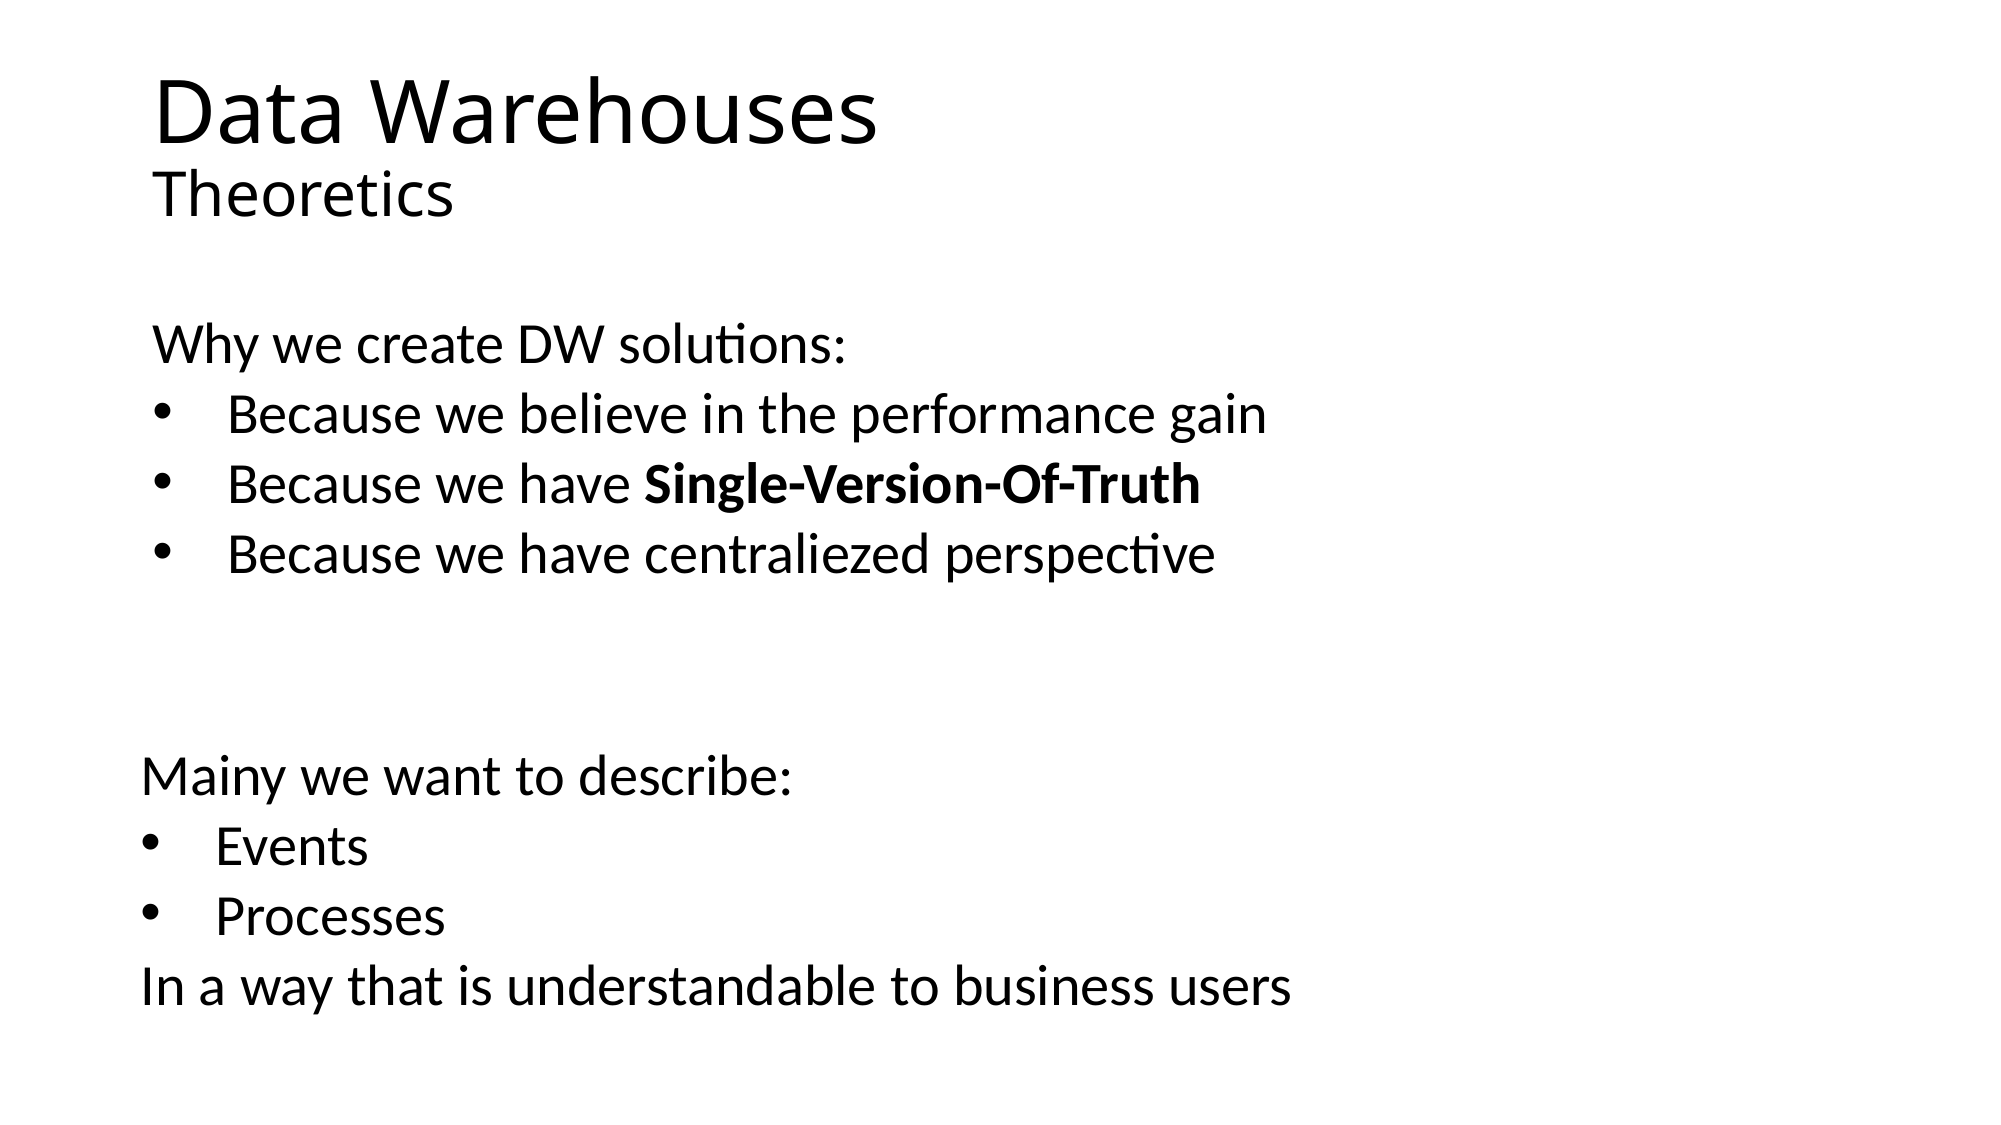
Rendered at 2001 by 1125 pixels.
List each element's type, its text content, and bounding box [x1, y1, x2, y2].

text_box Mainy we want to describe: Events Processes In a way that is understandable to business users [125, 729, 1875, 1025]
text_box Why we create DW solutions: Because we believe in the performance gain Because we have Single-Version-Of-Truth Because we have centraliezed perspective [137, 297, 1887, 593]
title Data Warehouses Theoretics [137, 59, 1863, 238]
